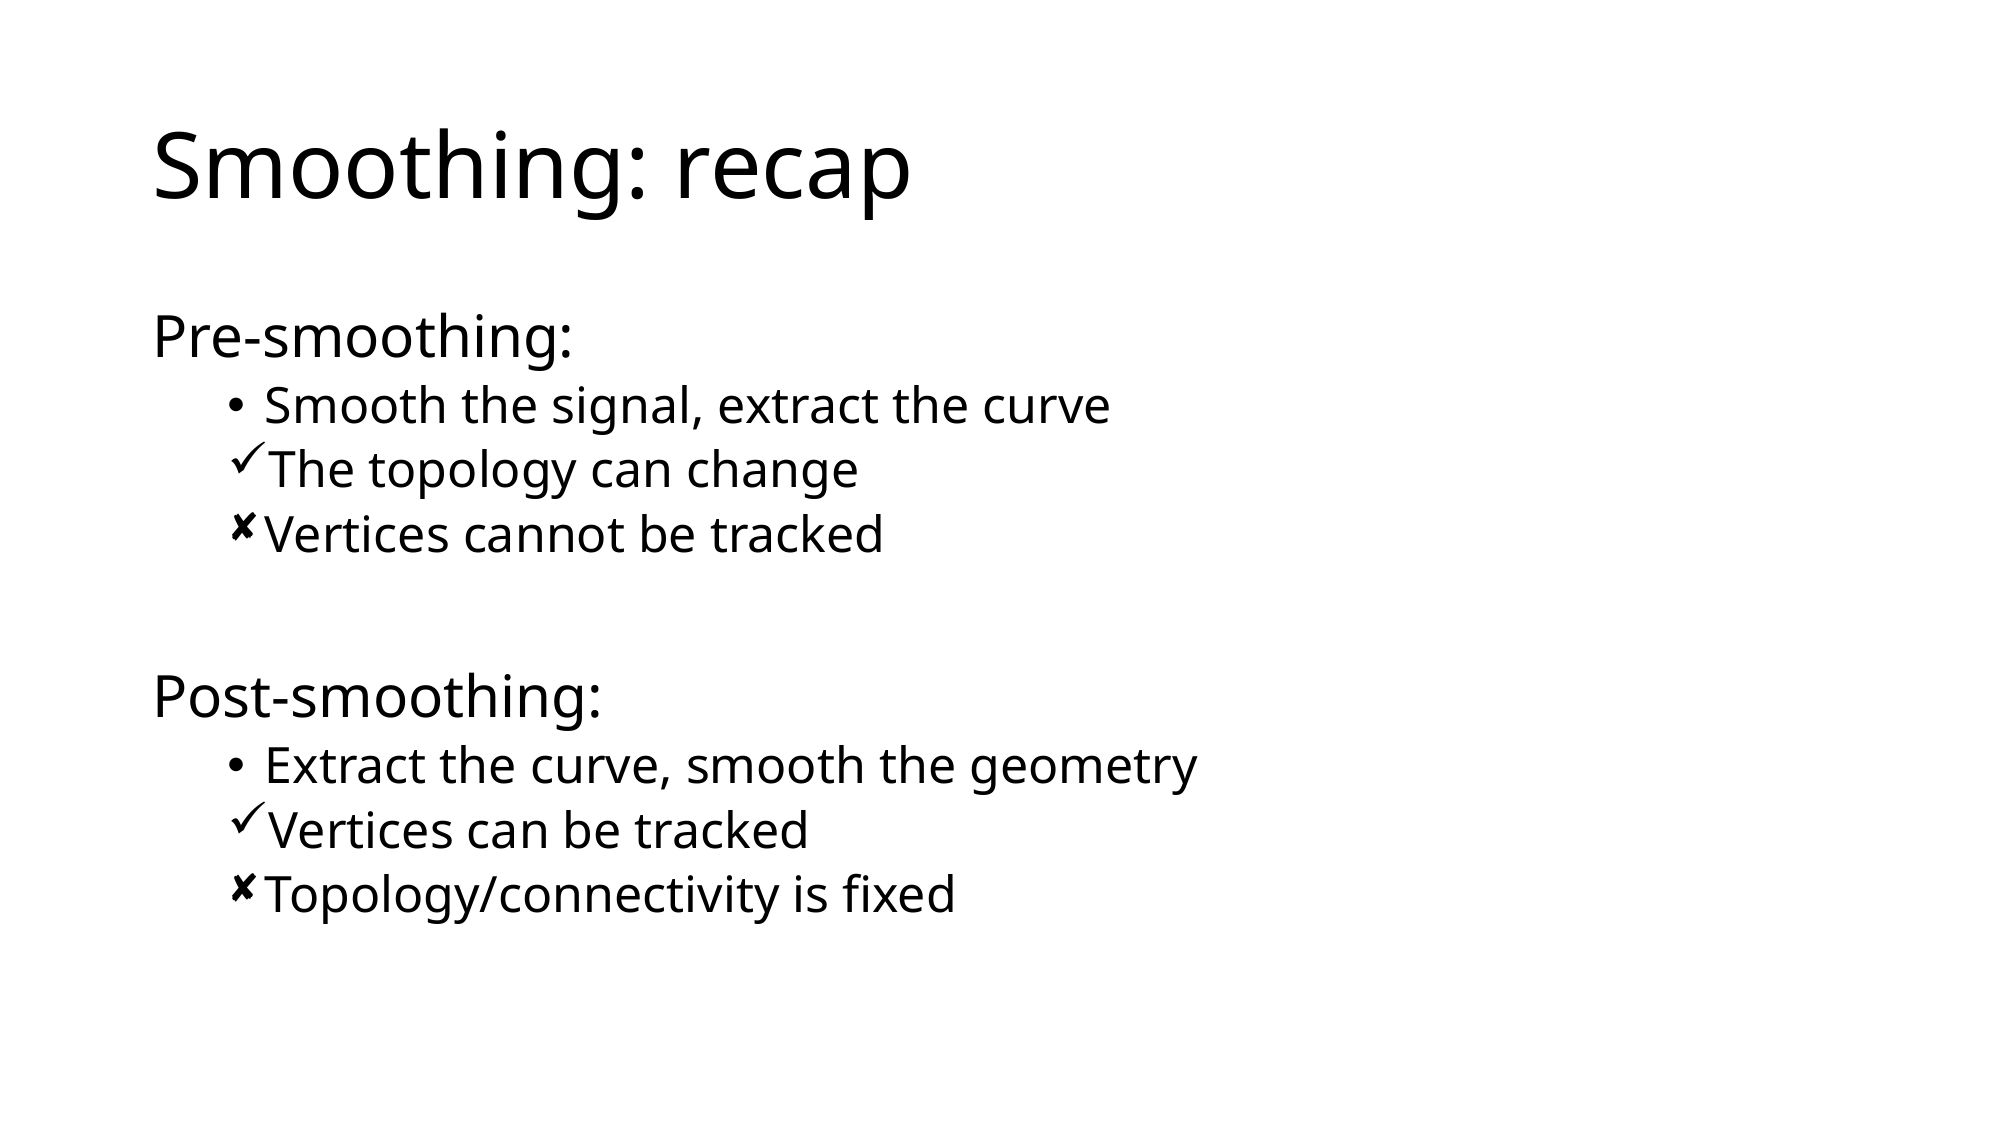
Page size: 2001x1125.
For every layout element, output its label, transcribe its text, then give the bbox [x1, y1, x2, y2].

title Smoothing: recap [137, 59, 1863, 278]
list Pre-smoothing: Smooth the signal, extract the curve The topology can change Vertices cannot be tracked Post-smoothing: Extract the curve, smooth the geometry Vertices can be tracked Topology/connectivity is fixed [137, 299, 1863, 1125]
